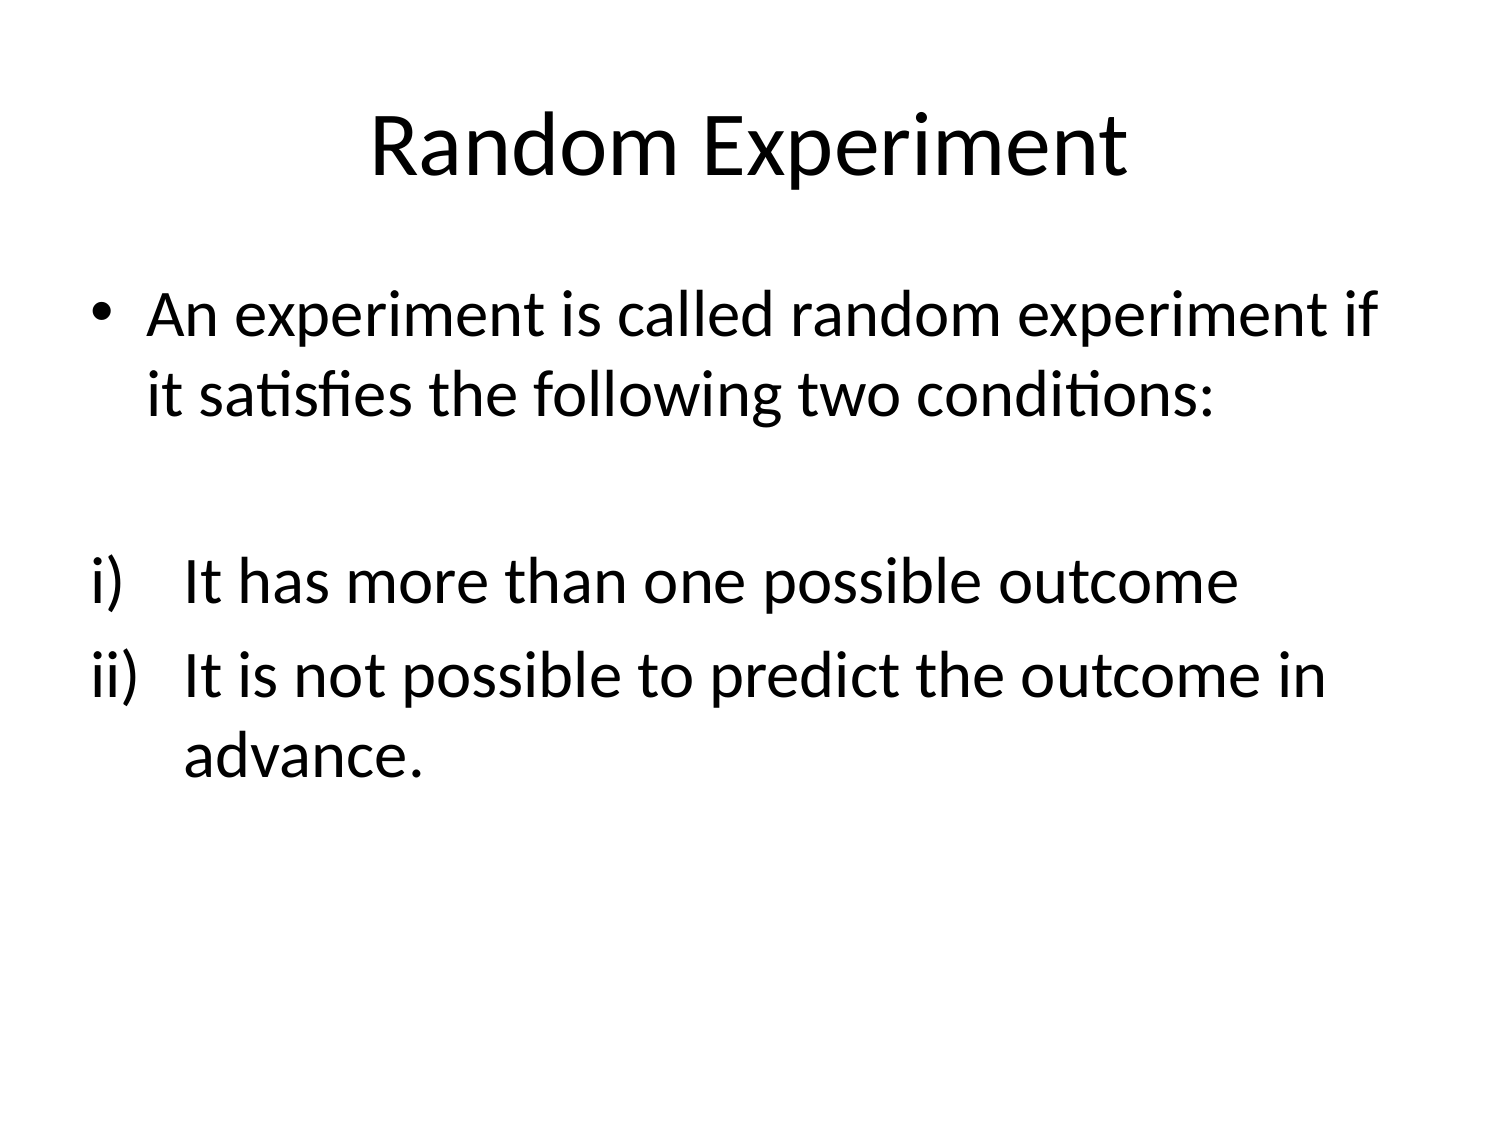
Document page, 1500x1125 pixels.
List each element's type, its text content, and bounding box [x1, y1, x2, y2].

list An experiment is called random experiment if it satisfies the following two conditions: It has more than one possible outcome It is not possible to predict the outcome in advance. [75, 262, 1425, 1005]
title Random Experiment [75, 45, 1425, 233]
